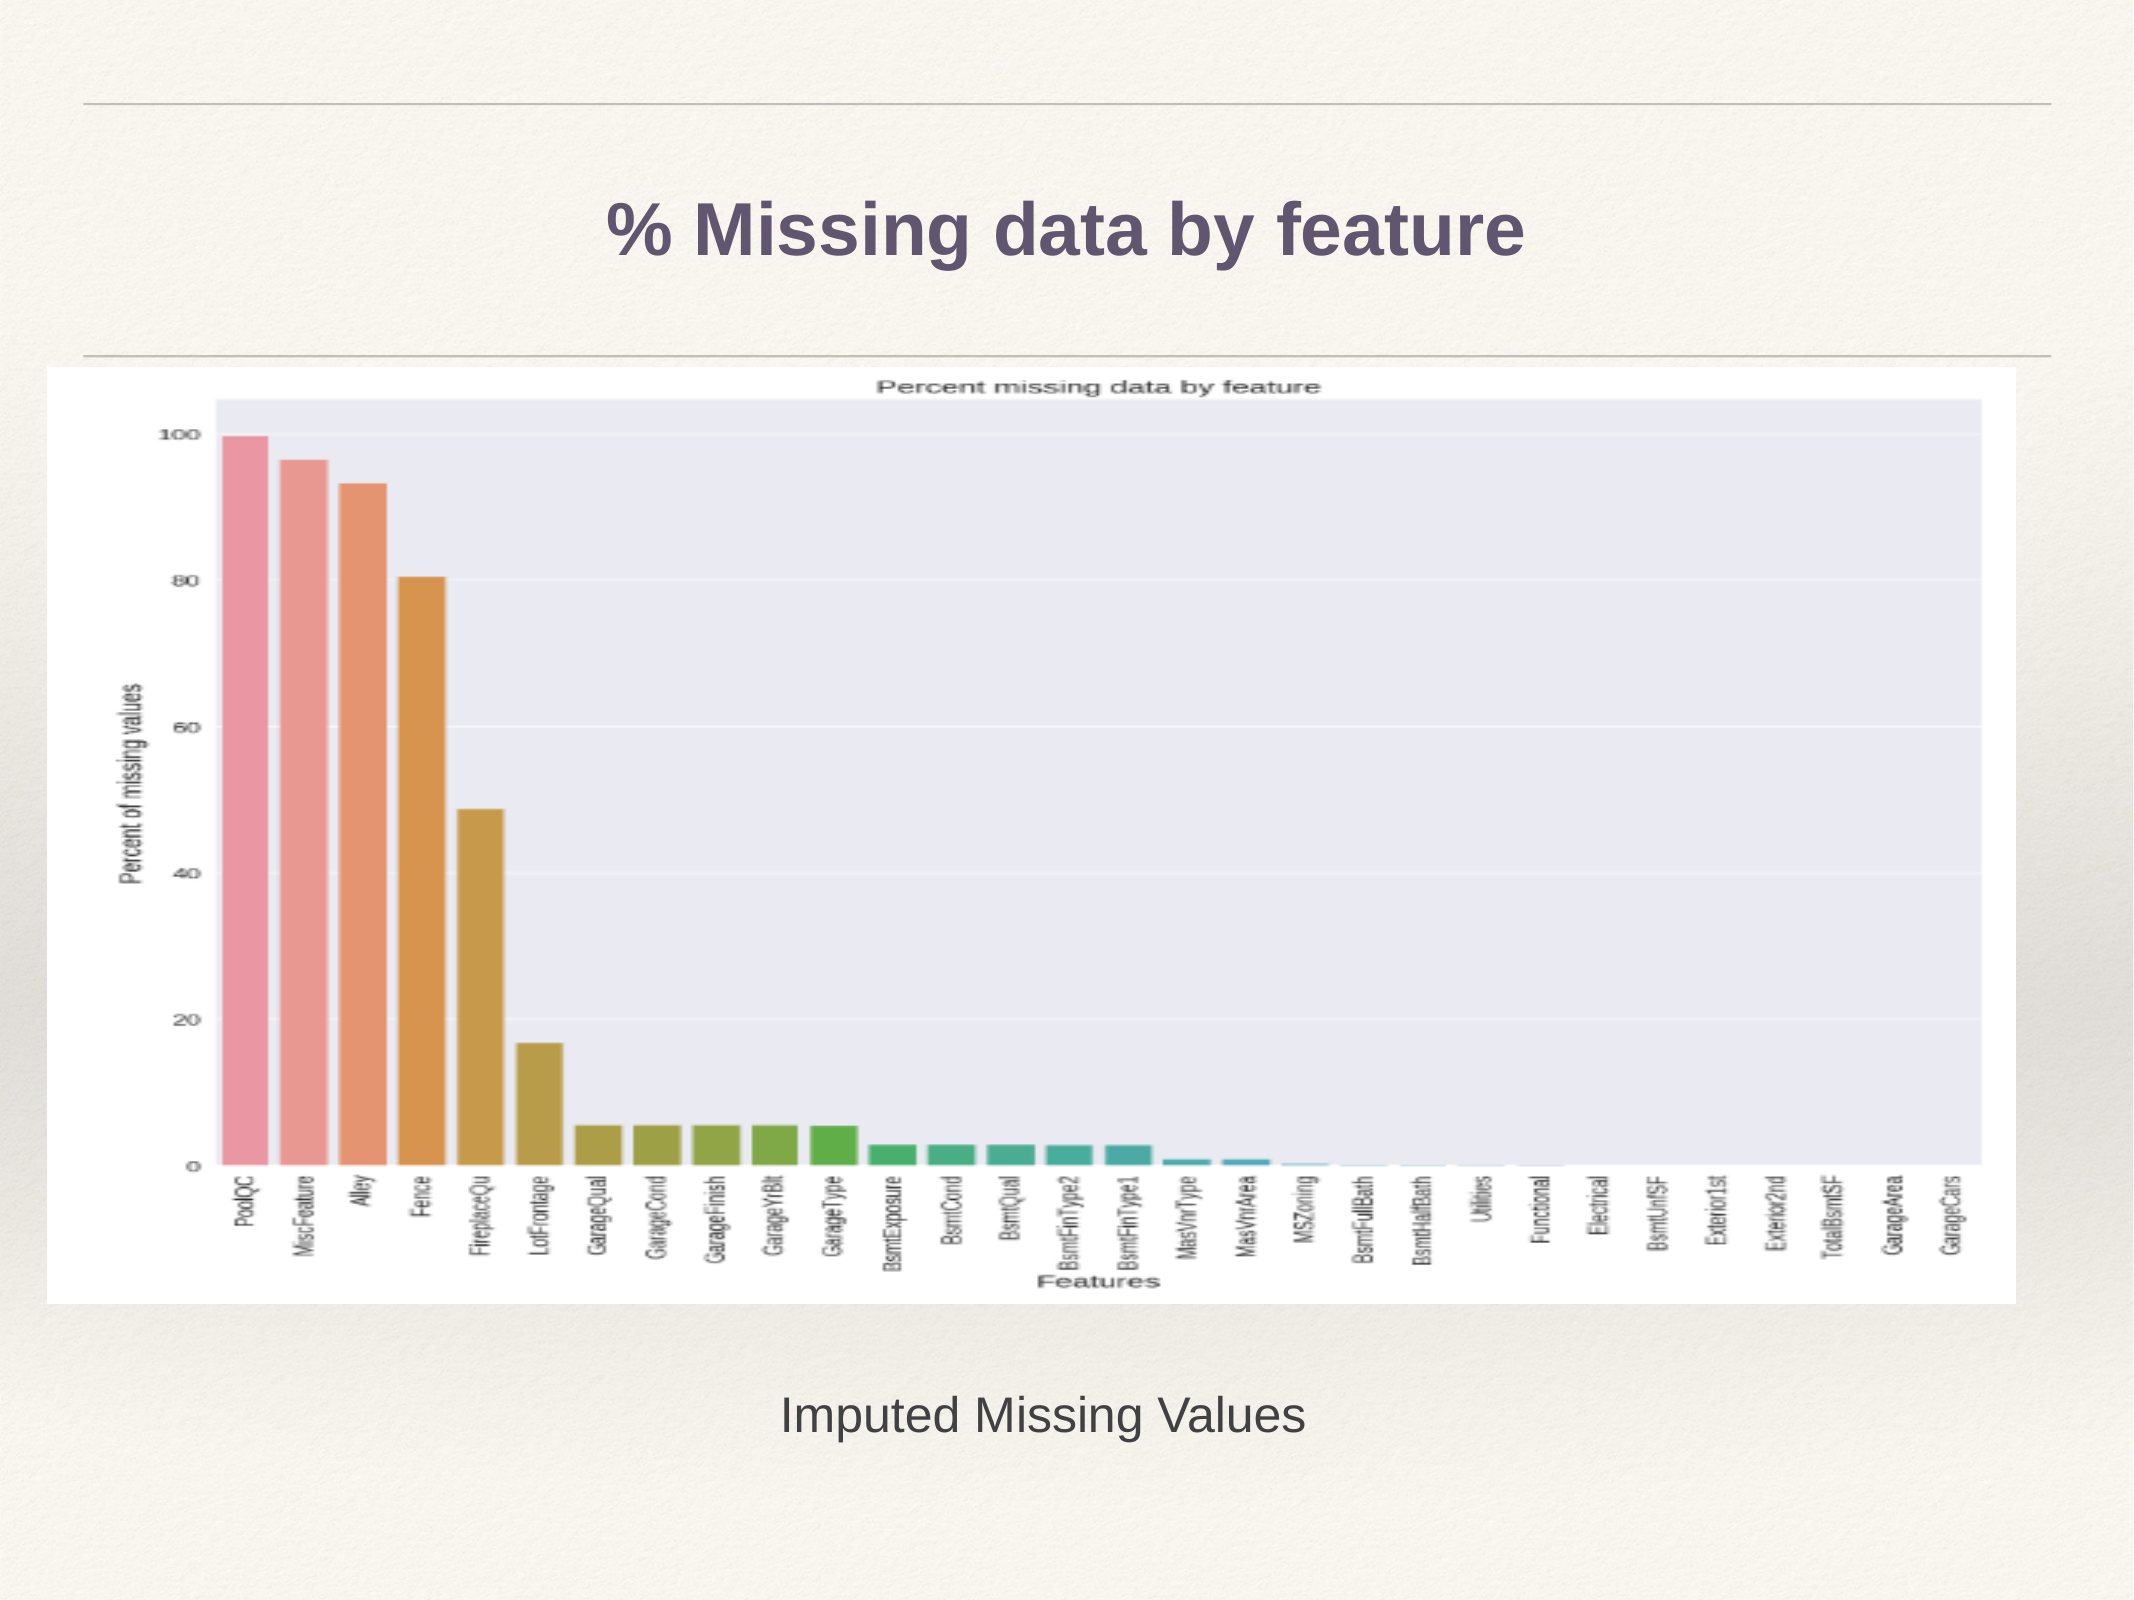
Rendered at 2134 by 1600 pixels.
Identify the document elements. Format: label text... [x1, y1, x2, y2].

text_box Imputed Missing Values [222, 1374, 1864, 1452]
title % Missing data by feature [82, 130, 2051, 332]
picture [0, 0, 2134, 1600]
